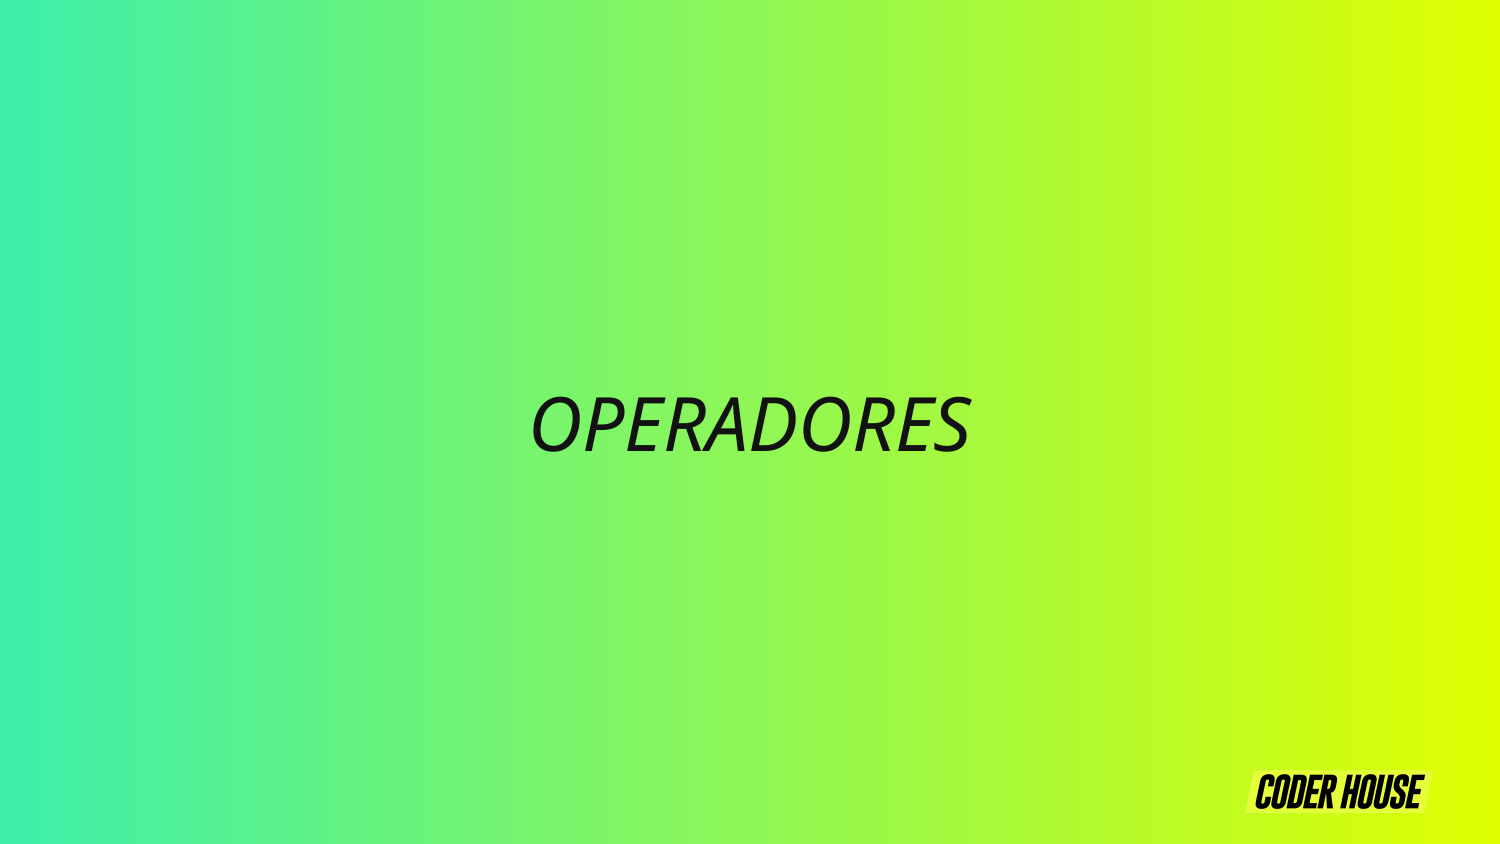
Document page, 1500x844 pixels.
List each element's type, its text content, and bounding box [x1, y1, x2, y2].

picture [1241, 764, 1437, 819]
text_box OPERADORES [229, 340, 1271, 503]
